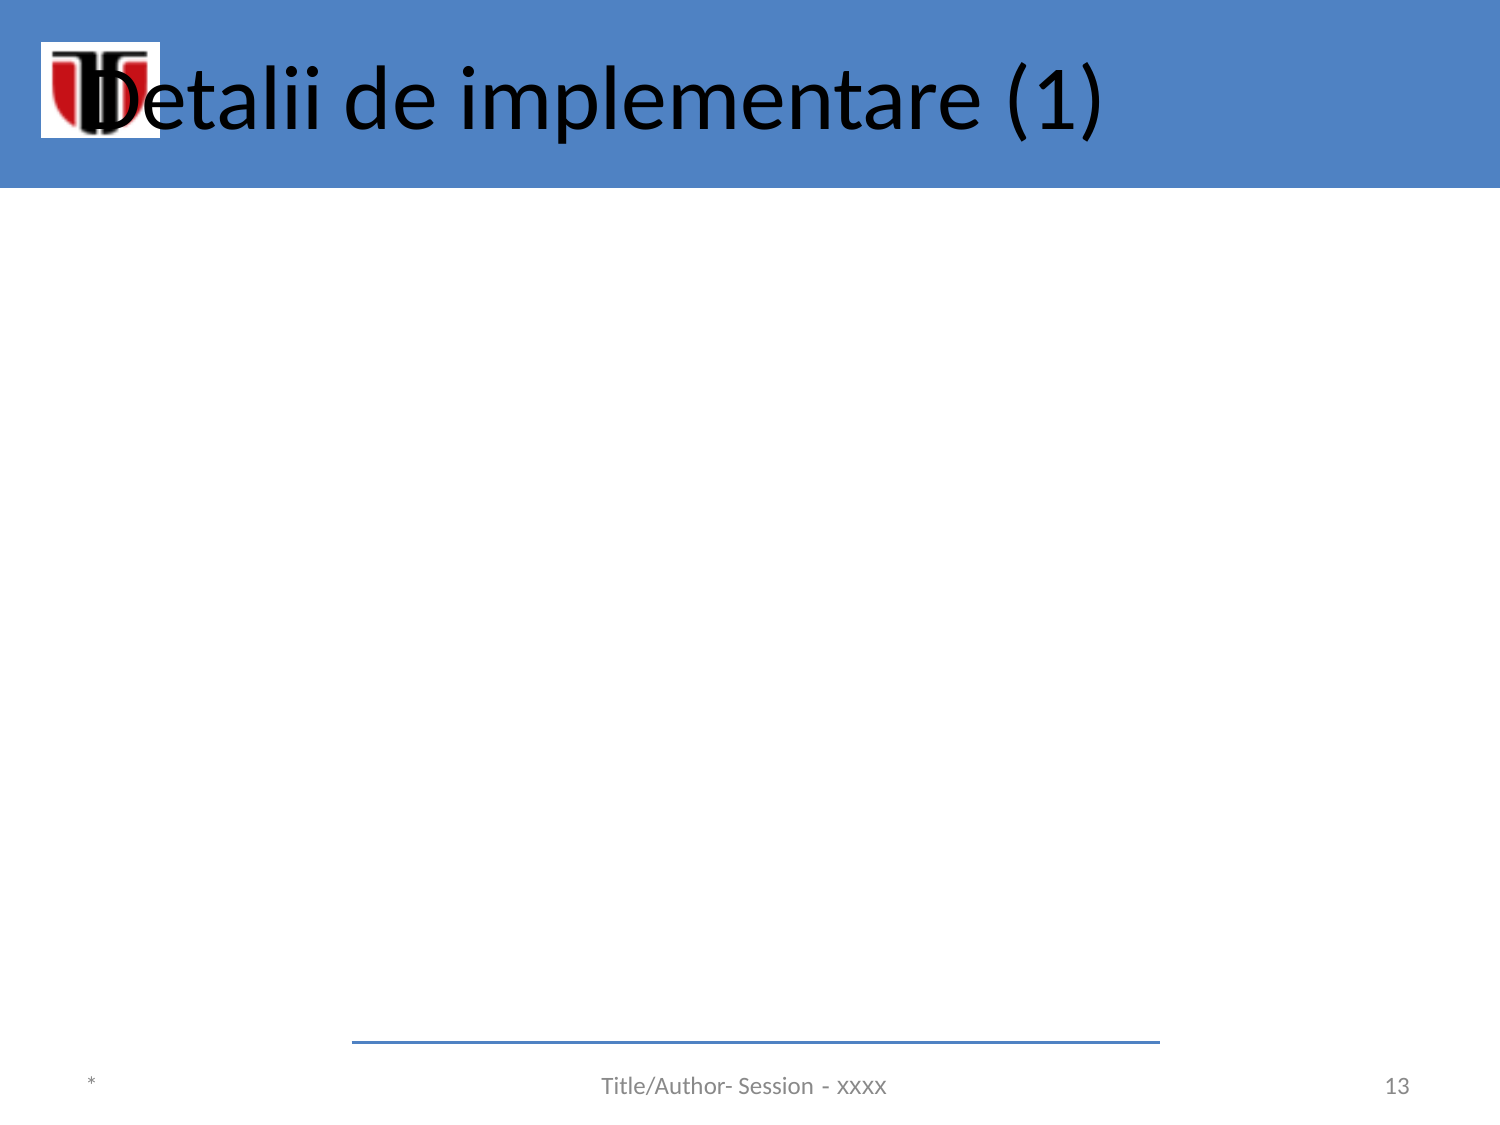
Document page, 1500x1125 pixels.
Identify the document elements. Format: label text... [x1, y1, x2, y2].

text_box ‹#› [1277, 1066, 1425, 1103]
title Detalii de implementare (1) [70, 21, 1425, 164]
text_box Title/Author- Session - xxxx [421, 1066, 1067, 1103]
picture [41, 42, 70, 138]
text_box * [70, 1066, 257, 1103]
